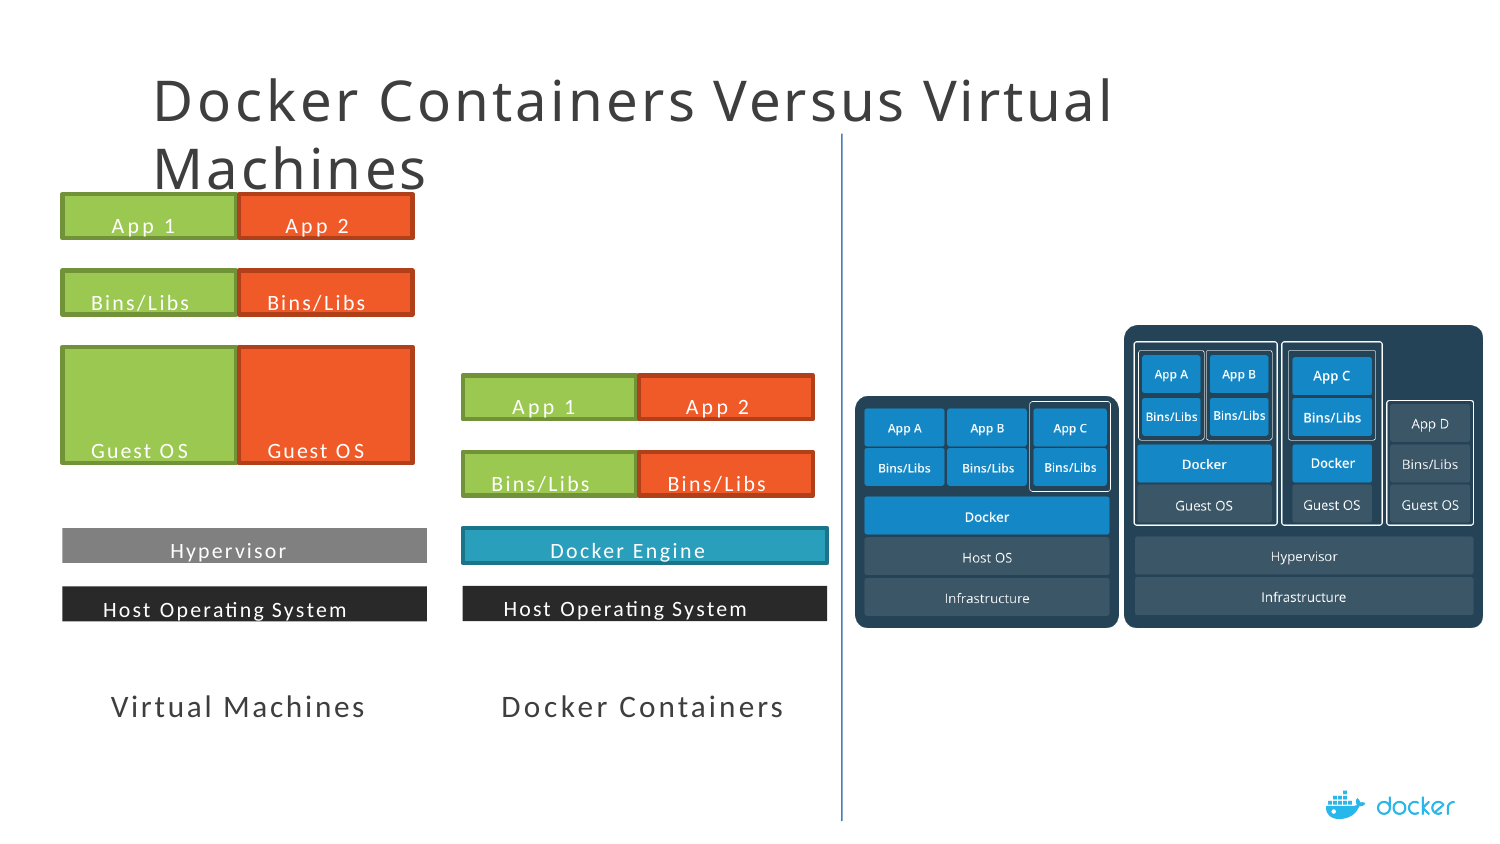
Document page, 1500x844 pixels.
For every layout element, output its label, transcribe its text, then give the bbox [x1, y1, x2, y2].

text_box Guest OS [62, 346, 237, 464]
text_box Guest OS [238, 346, 413, 464]
text_box App 2 [638, 375, 813, 420]
text_box Bins/Libs [462, 451, 637, 496]
text_box App 1 [462, 375, 637, 420]
text_box Host Operating System [62, 586, 427, 622]
text_box Virtual Machines [109, 685, 394, 725]
text_box Docker Containers [499, 685, 819, 725]
text_box Docker Containers Versus Virtual Machines [150, 63, 1339, 207]
picture [1325, 788, 1456, 820]
text_box Bins/Libs [62, 270, 237, 315]
text_box Host Operating System [462, 585, 828, 622]
text_box Bins/Libs [638, 451, 813, 496]
text_box Docker Engine [462, 528, 828, 563]
text_box App 1 [62, 194, 237, 239]
text_box Bins/Libs [238, 270, 413, 315]
text_box App 2 [238, 194, 413, 239]
text_box Hypervisor [62, 528, 427, 563]
picture [854, 325, 1484, 629]
